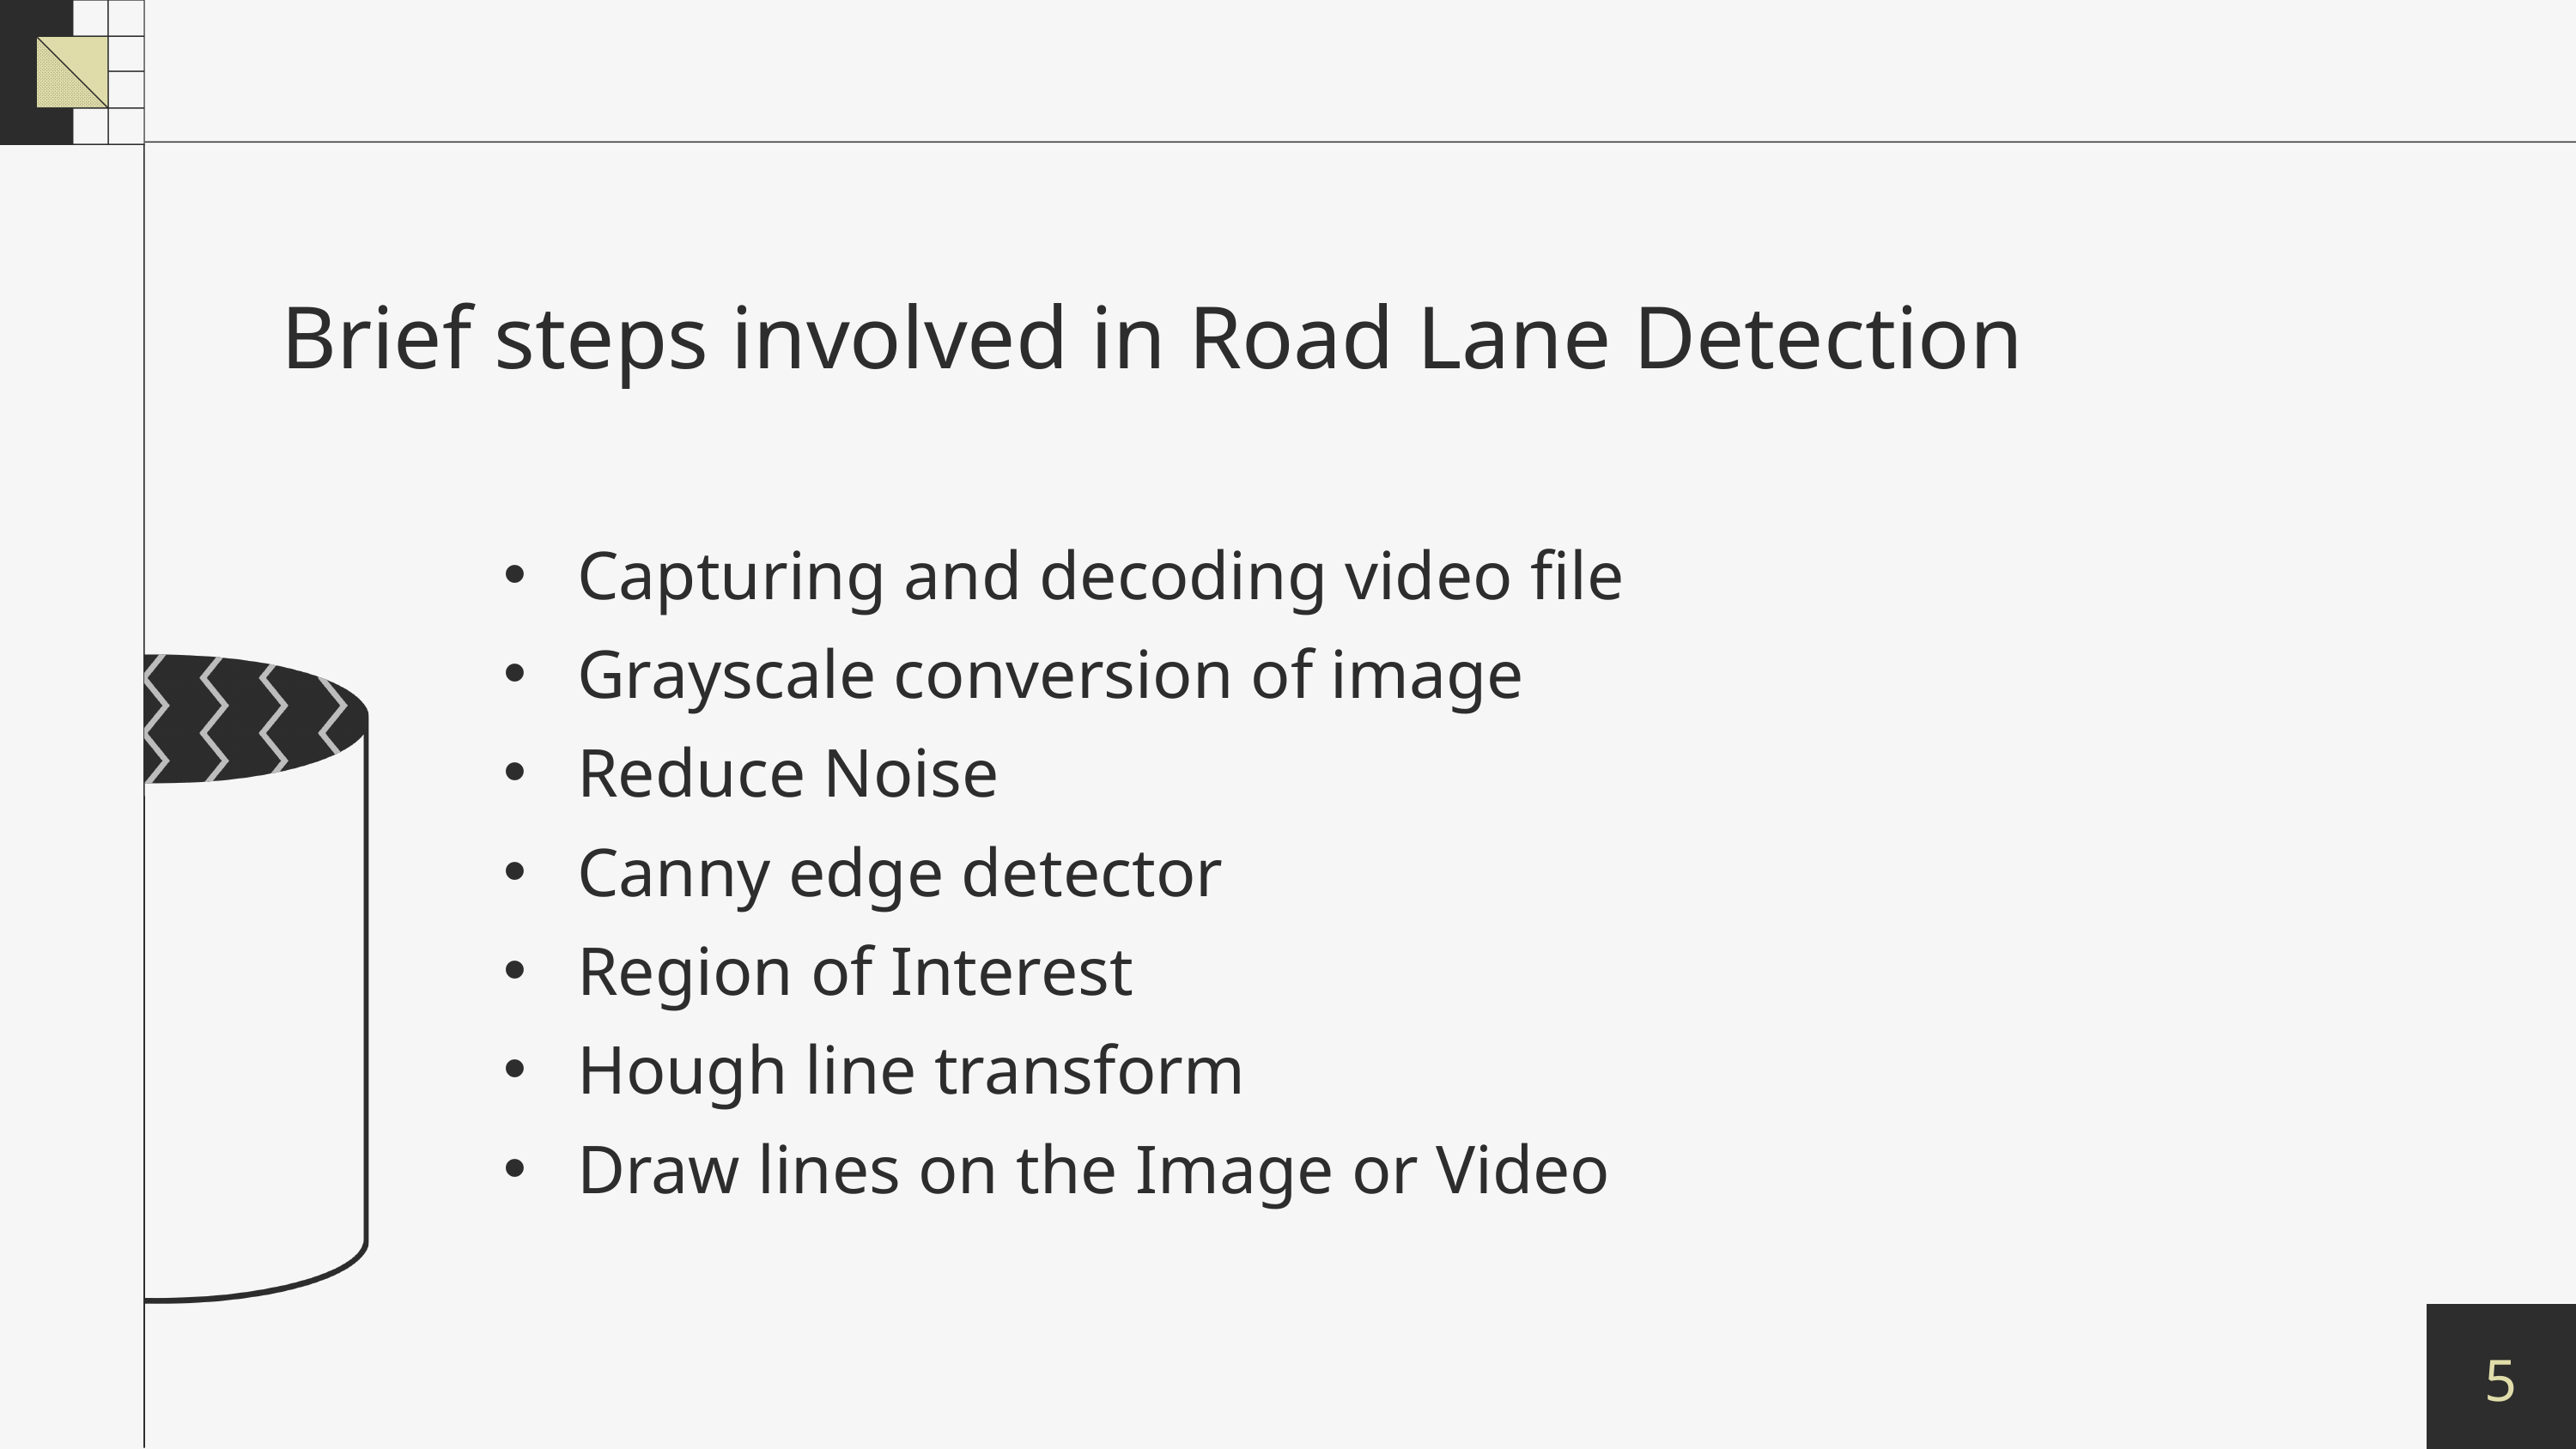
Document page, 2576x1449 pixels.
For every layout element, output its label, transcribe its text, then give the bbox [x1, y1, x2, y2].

text_box [143, 654, 369, 1304]
text_box [0, 0, 145, 145]
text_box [2426, 1303, 2576, 1449]
text_box Brief steps involved in Road Lane Detection [280, 265, 2266, 506]
text_box Capturing and decoding video file Grayscale conversion of image Reduce Noise Canny edge detector Region of Interest Hough line transform Draw lines on the Image or Video [447, 513, 2274, 1207]
